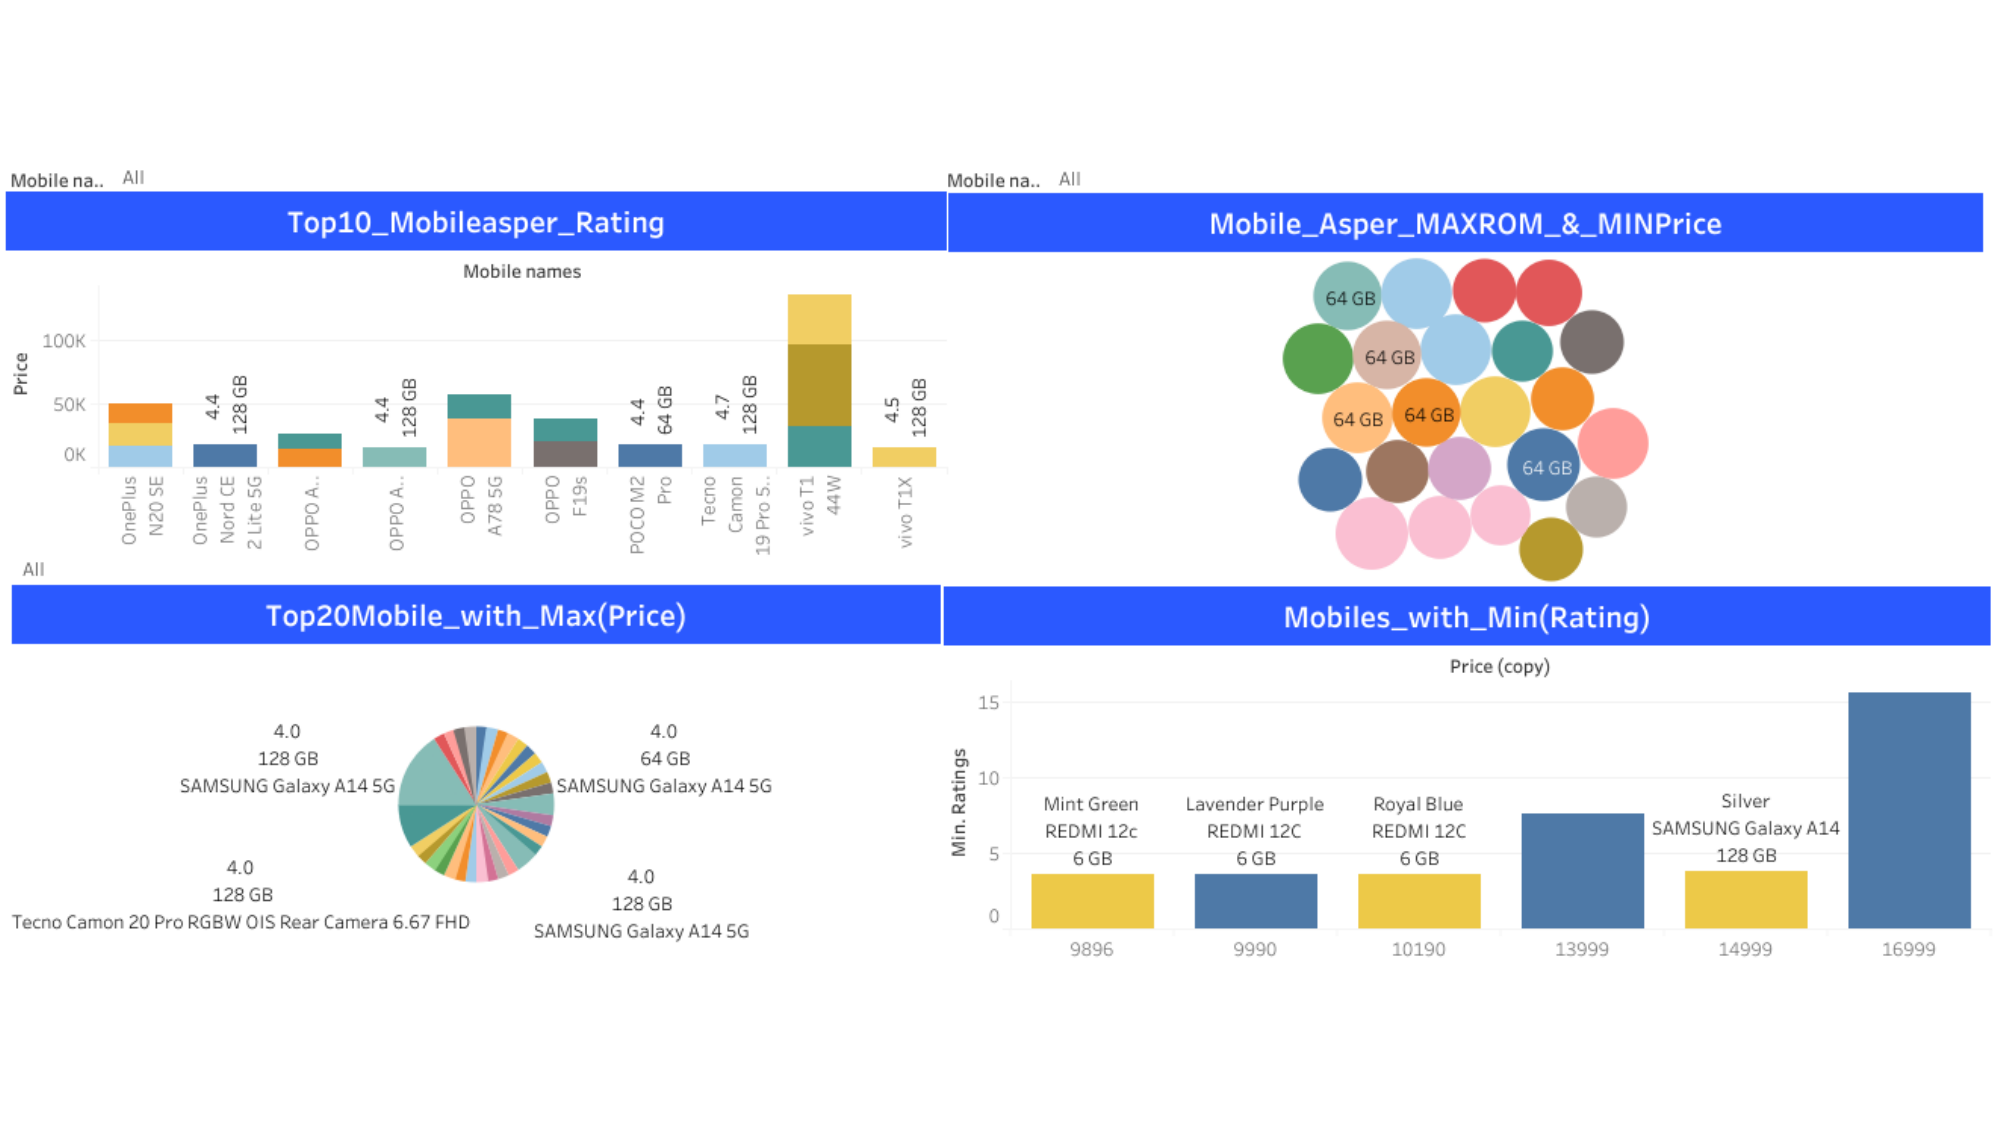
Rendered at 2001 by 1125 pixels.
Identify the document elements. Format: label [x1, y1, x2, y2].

picture [0, 163, 2000, 962]
